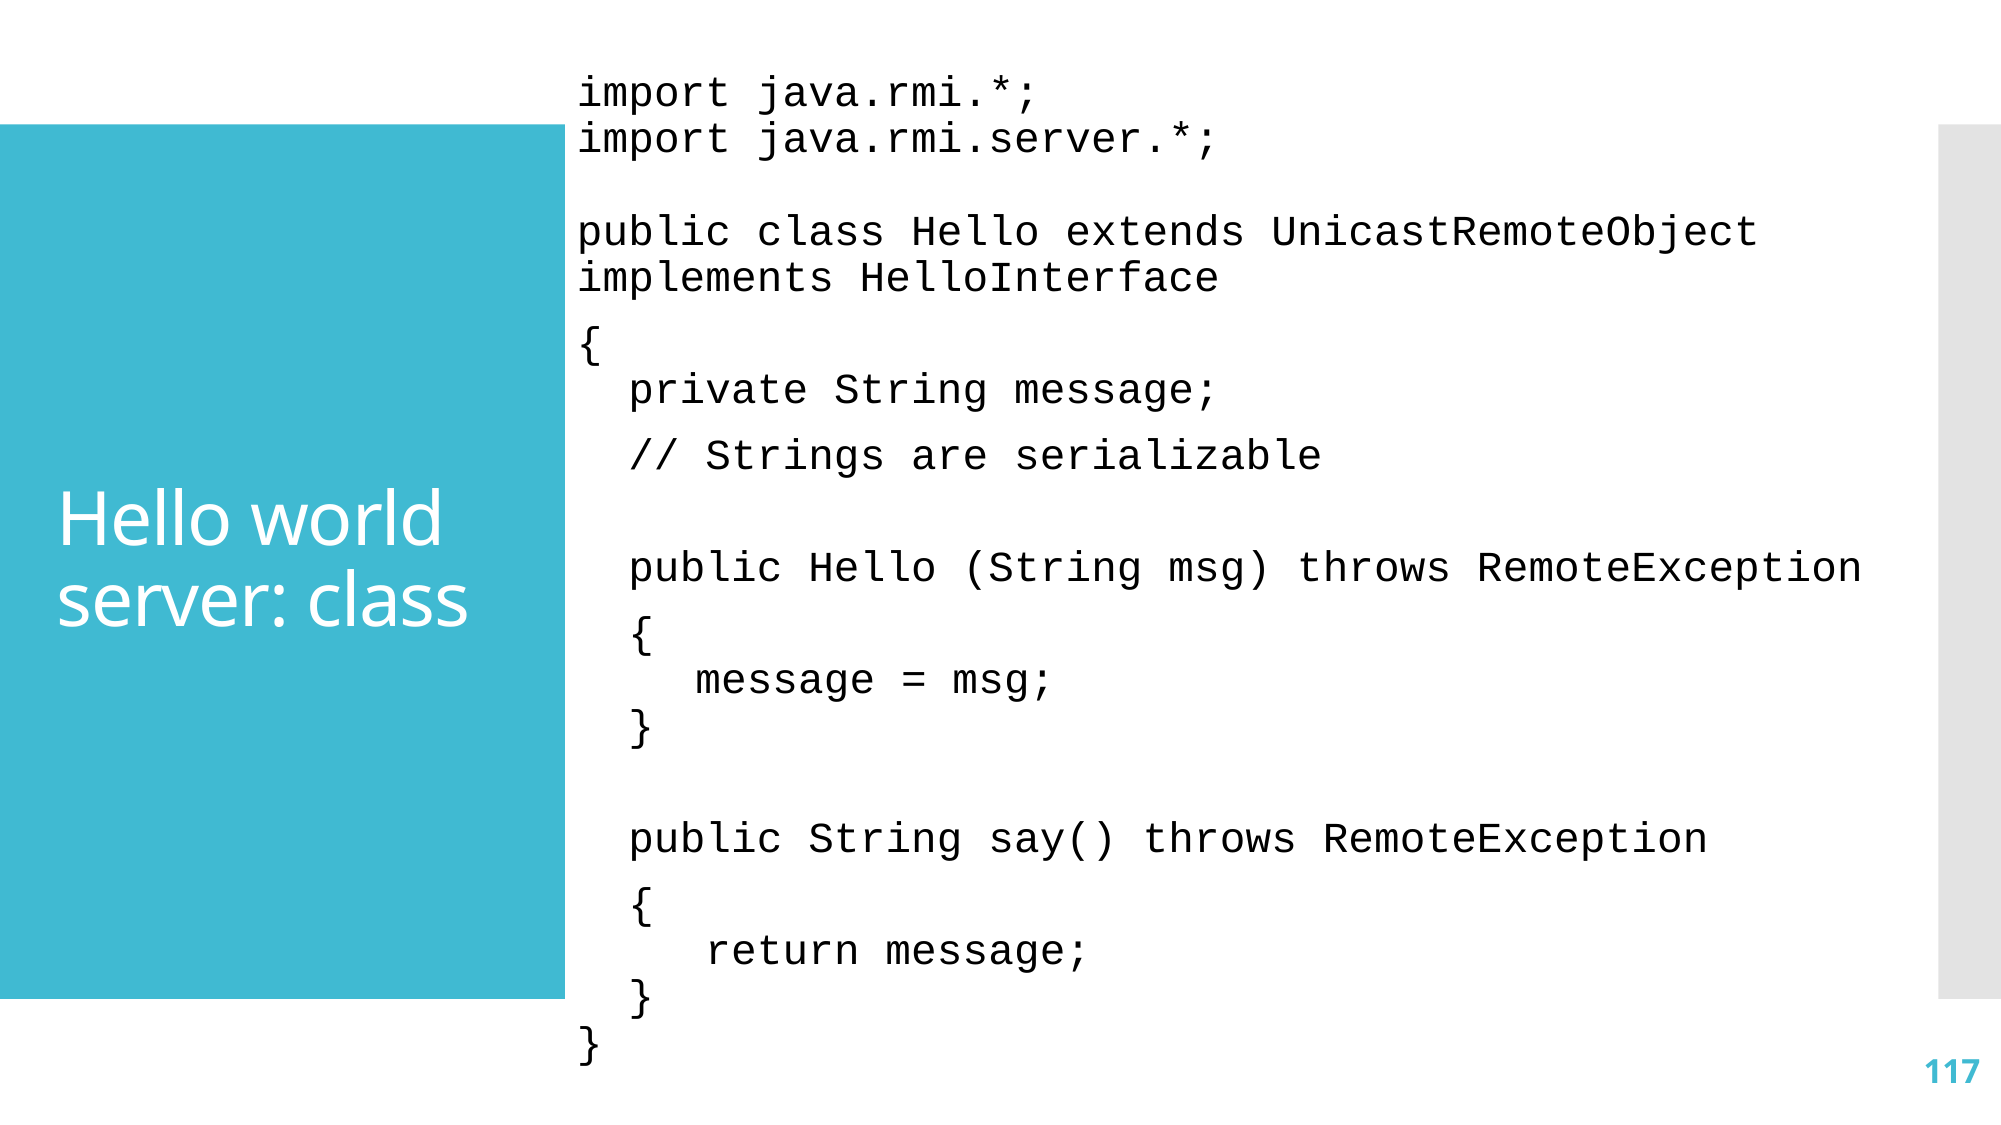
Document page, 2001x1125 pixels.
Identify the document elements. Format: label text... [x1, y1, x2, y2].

slide_number 117 [1744, 1042, 1996, 1103]
list import java.rmi.*; import java.rmi.server.*; public class Hello extends UnicastRemoteObject implements HelloInterface { private String message; // Strings are serializable public Hello (String msg) throws RemoteException { message = msg; } public String say() throws RemoteException { return message; } } [561, 61, 2000, 1079]
title Hello world server: class [41, 184, 525, 940]
